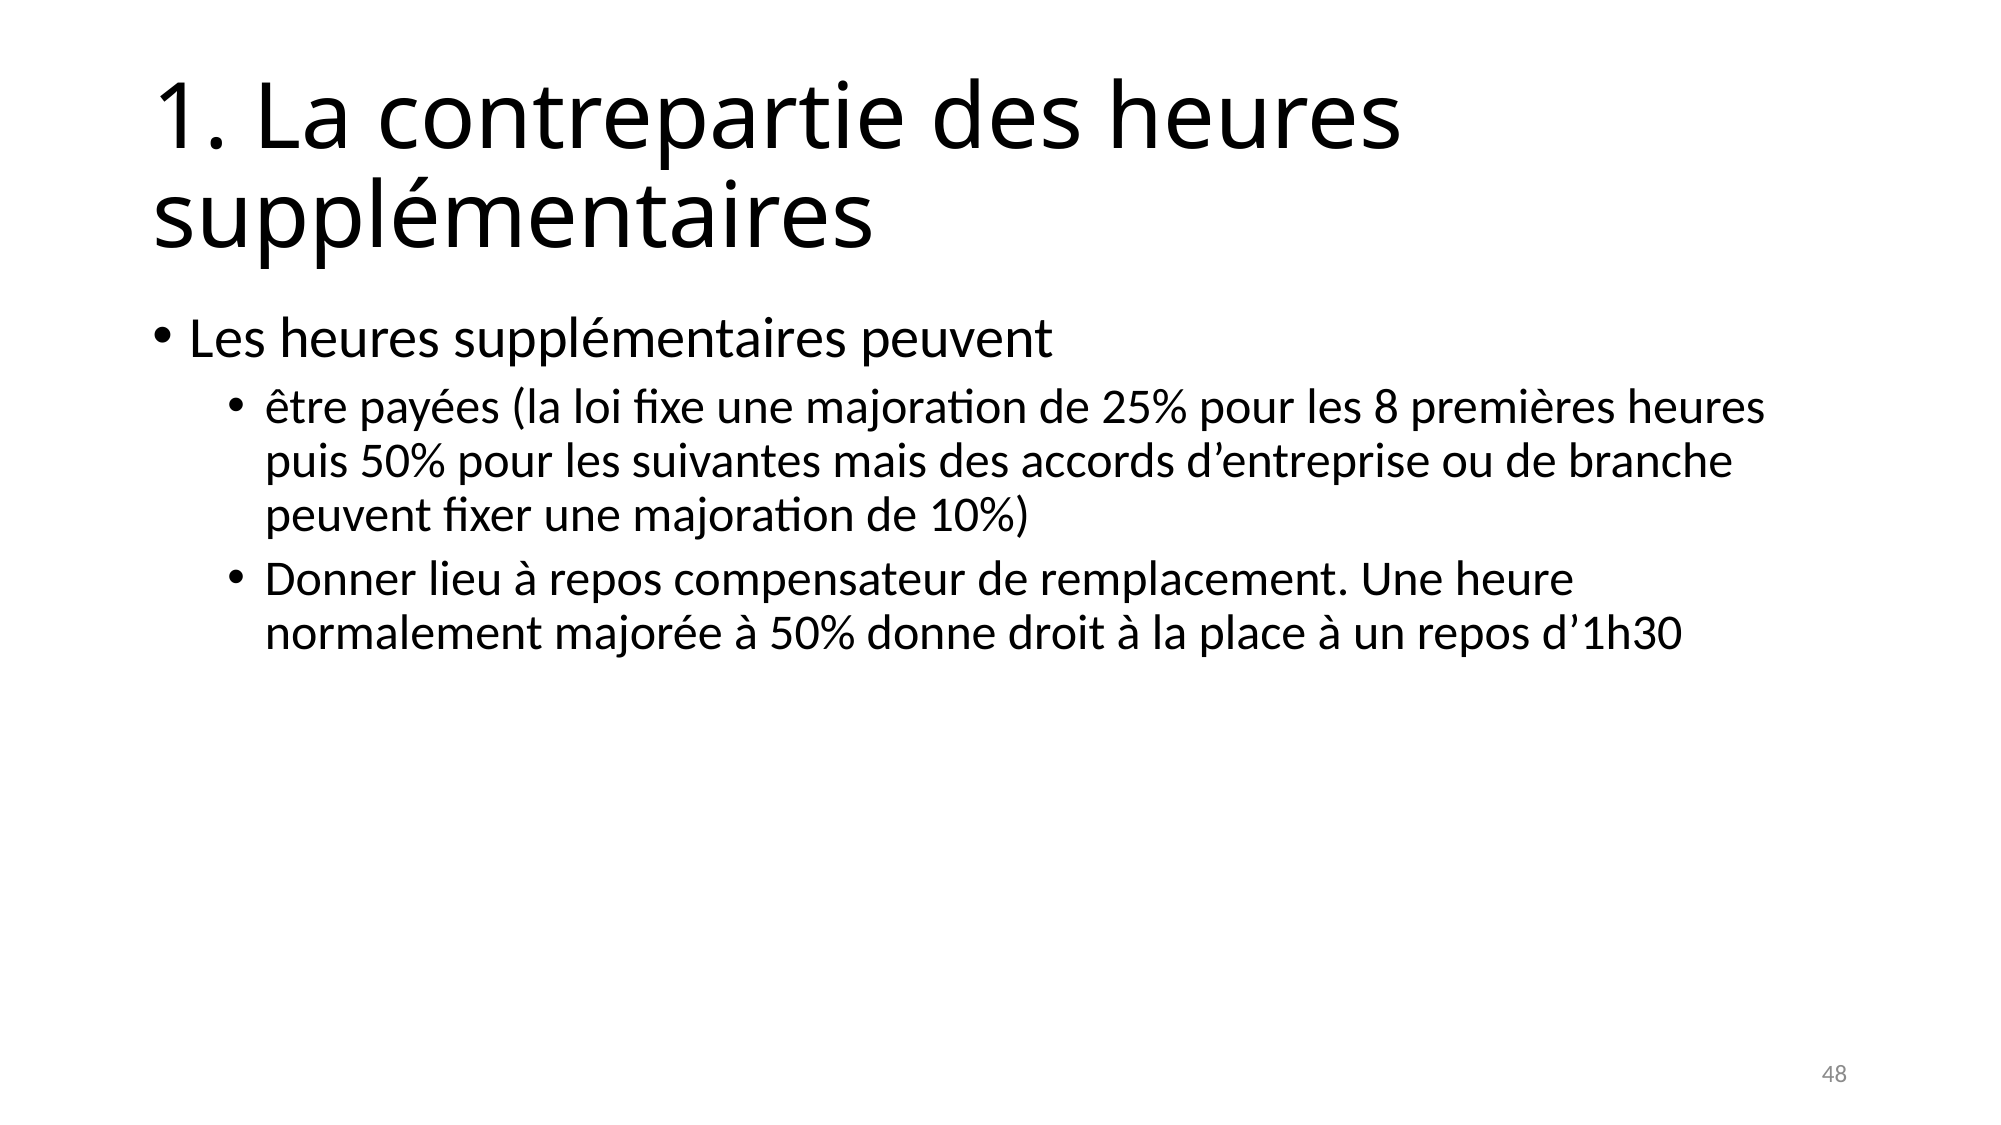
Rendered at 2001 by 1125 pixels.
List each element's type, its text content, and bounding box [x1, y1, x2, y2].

title 1. La contrepartie des heures supplémentaires [137, 59, 1863, 278]
list Les heures supplémentaires peuvent être payées (la loi fixe une majoration de 25% pour les 8 premières heures puis 50% pour les suivantes mais des accords d’entreprise ou de branche peuvent fixer une majoration de 10%) Donner lieu à repos compensateur de remplacement. Une heure normalement majorée à 50% donne droit à la place à un repos d’1h30 [137, 299, 1863, 1014]
slide_number 48 [1412, 1042, 1863, 1103]
